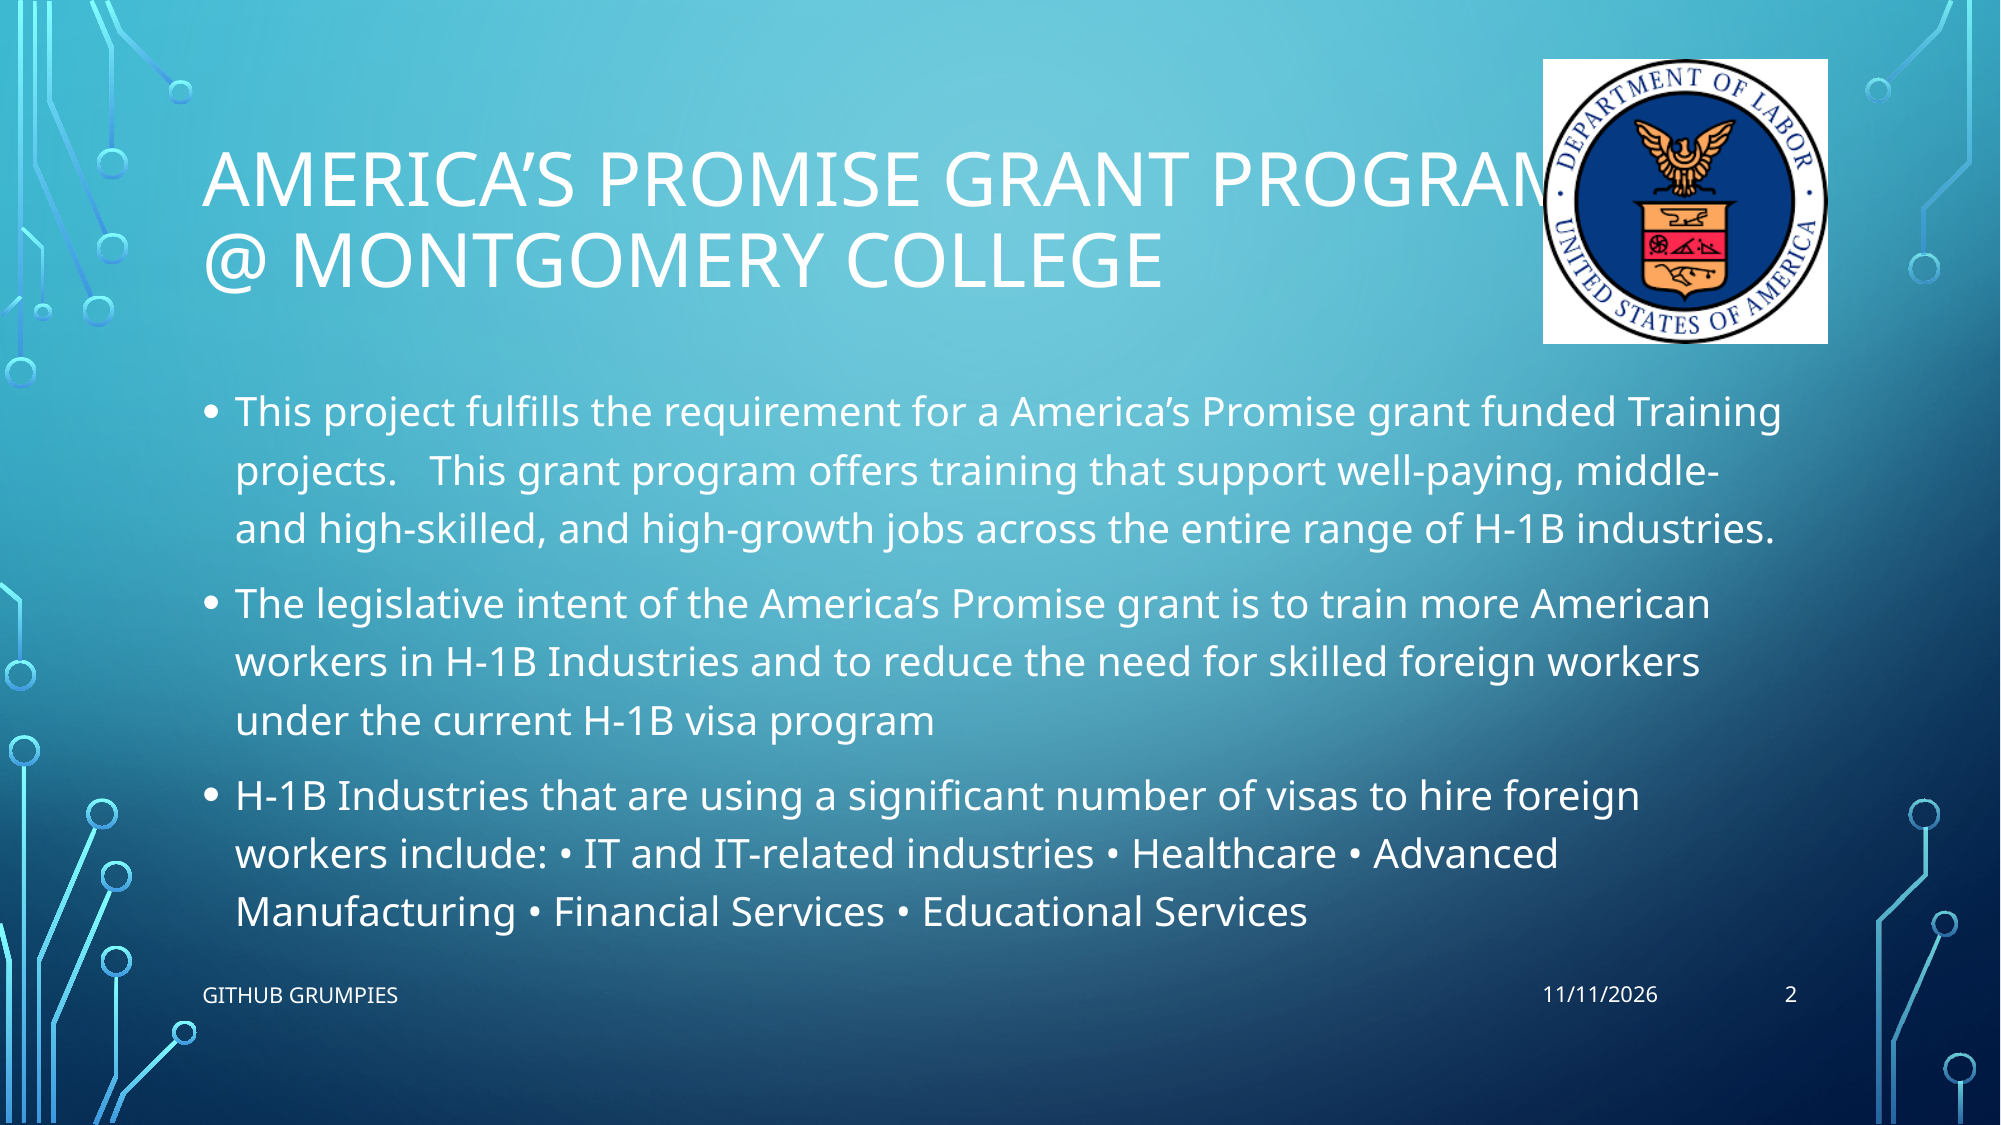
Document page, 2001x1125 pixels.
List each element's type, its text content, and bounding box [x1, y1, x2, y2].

footer Github GrumpIES [187, 965, 1211, 1025]
title America’s Promise grant PRoGRAM @ Montgomery College [187, 101, 1543, 344]
slide_number 2 [1685, 965, 1813, 1025]
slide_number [1223, 965, 1674, 1025]
picture [1543, 59, 1829, 345]
list This project fulfills the requirement for a America’s Promise grant funded Training projects. This grant program offers training that support well-paying, middle- and high-skilled, and high-growth jobs across the entire range of H-1B industries. The legislative intent of the America’s Promise grant is to train more American workers in H-1B Industries and to reduce the need for skilled foreign workers under the current H-1B visa program H-1B Industries that are using a significant number of visas to hire foreign workers include: • IT and IT-related industries • Healthcare • Advanced Manufacturing • Financial Services • Educational Services [187, 369, 1813, 950]
